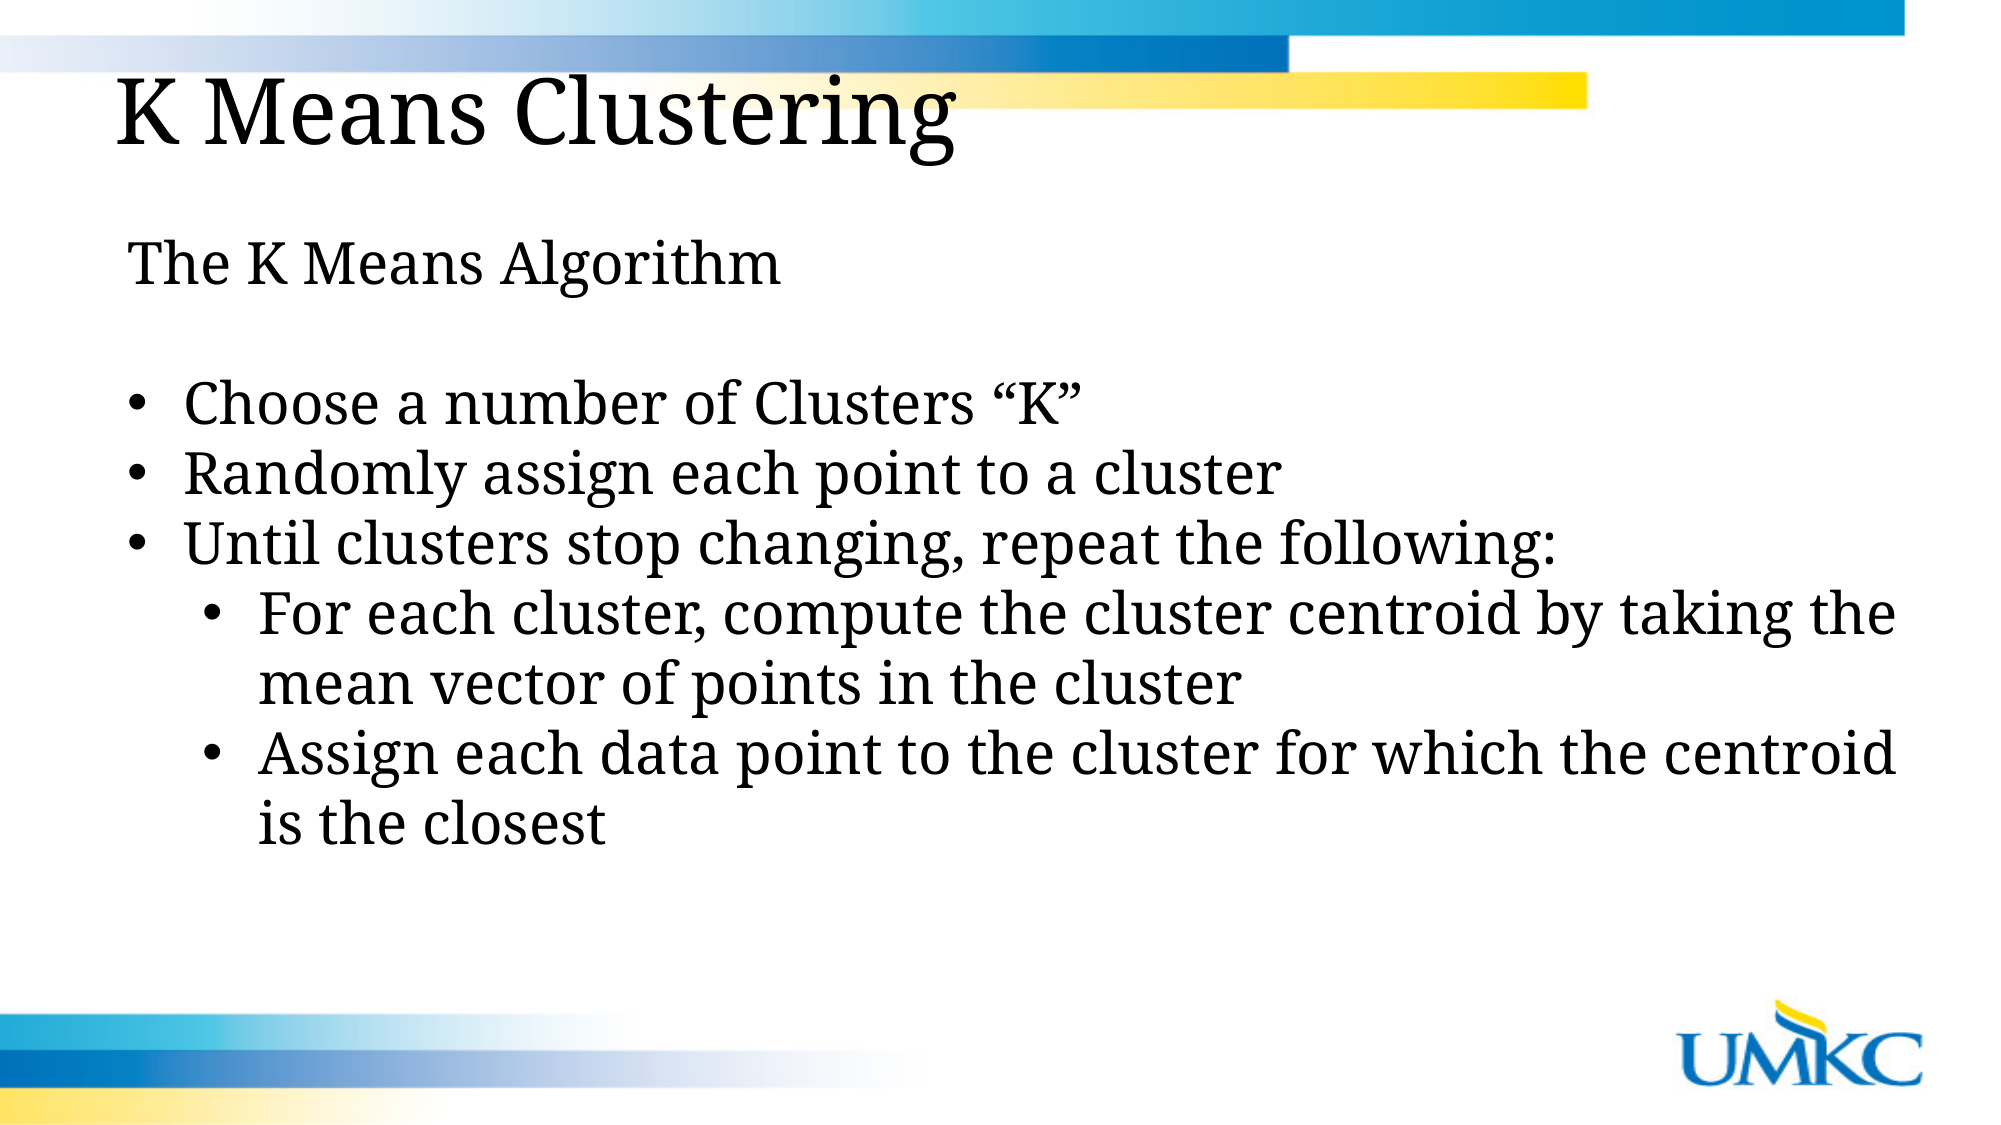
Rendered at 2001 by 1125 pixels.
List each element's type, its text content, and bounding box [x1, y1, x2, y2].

picture [0, 0, 2001, 1125]
text_box The K Means Algorithm Choose a number of Clusters “K” Randomly assign each point to a cluster Until clusters stop changing, repeat the following: For each cluster, compute the cluster centroid by taking the mean vector of points in the cluster Assign each data point to the cluster for which the centroid is the closest [112, 218, 1942, 864]
text_box K Means Clustering [99, 45, 1900, 195]
